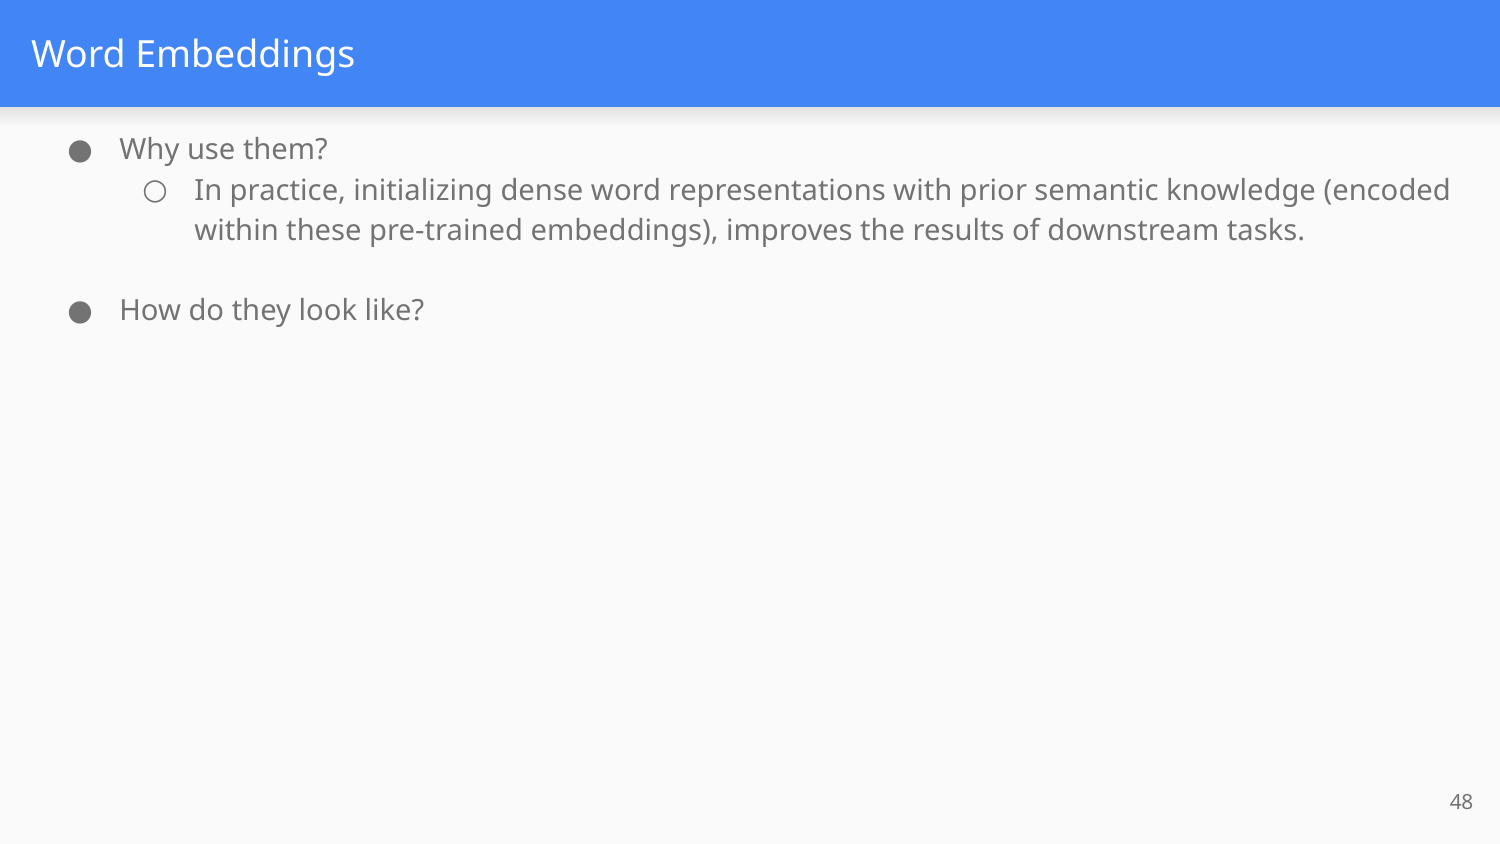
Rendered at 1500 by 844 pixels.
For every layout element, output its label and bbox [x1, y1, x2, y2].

text_box [29, 110, 1500, 790]
slide_number [1398, 790, 1489, 835]
title [16, 2, 1464, 102]
